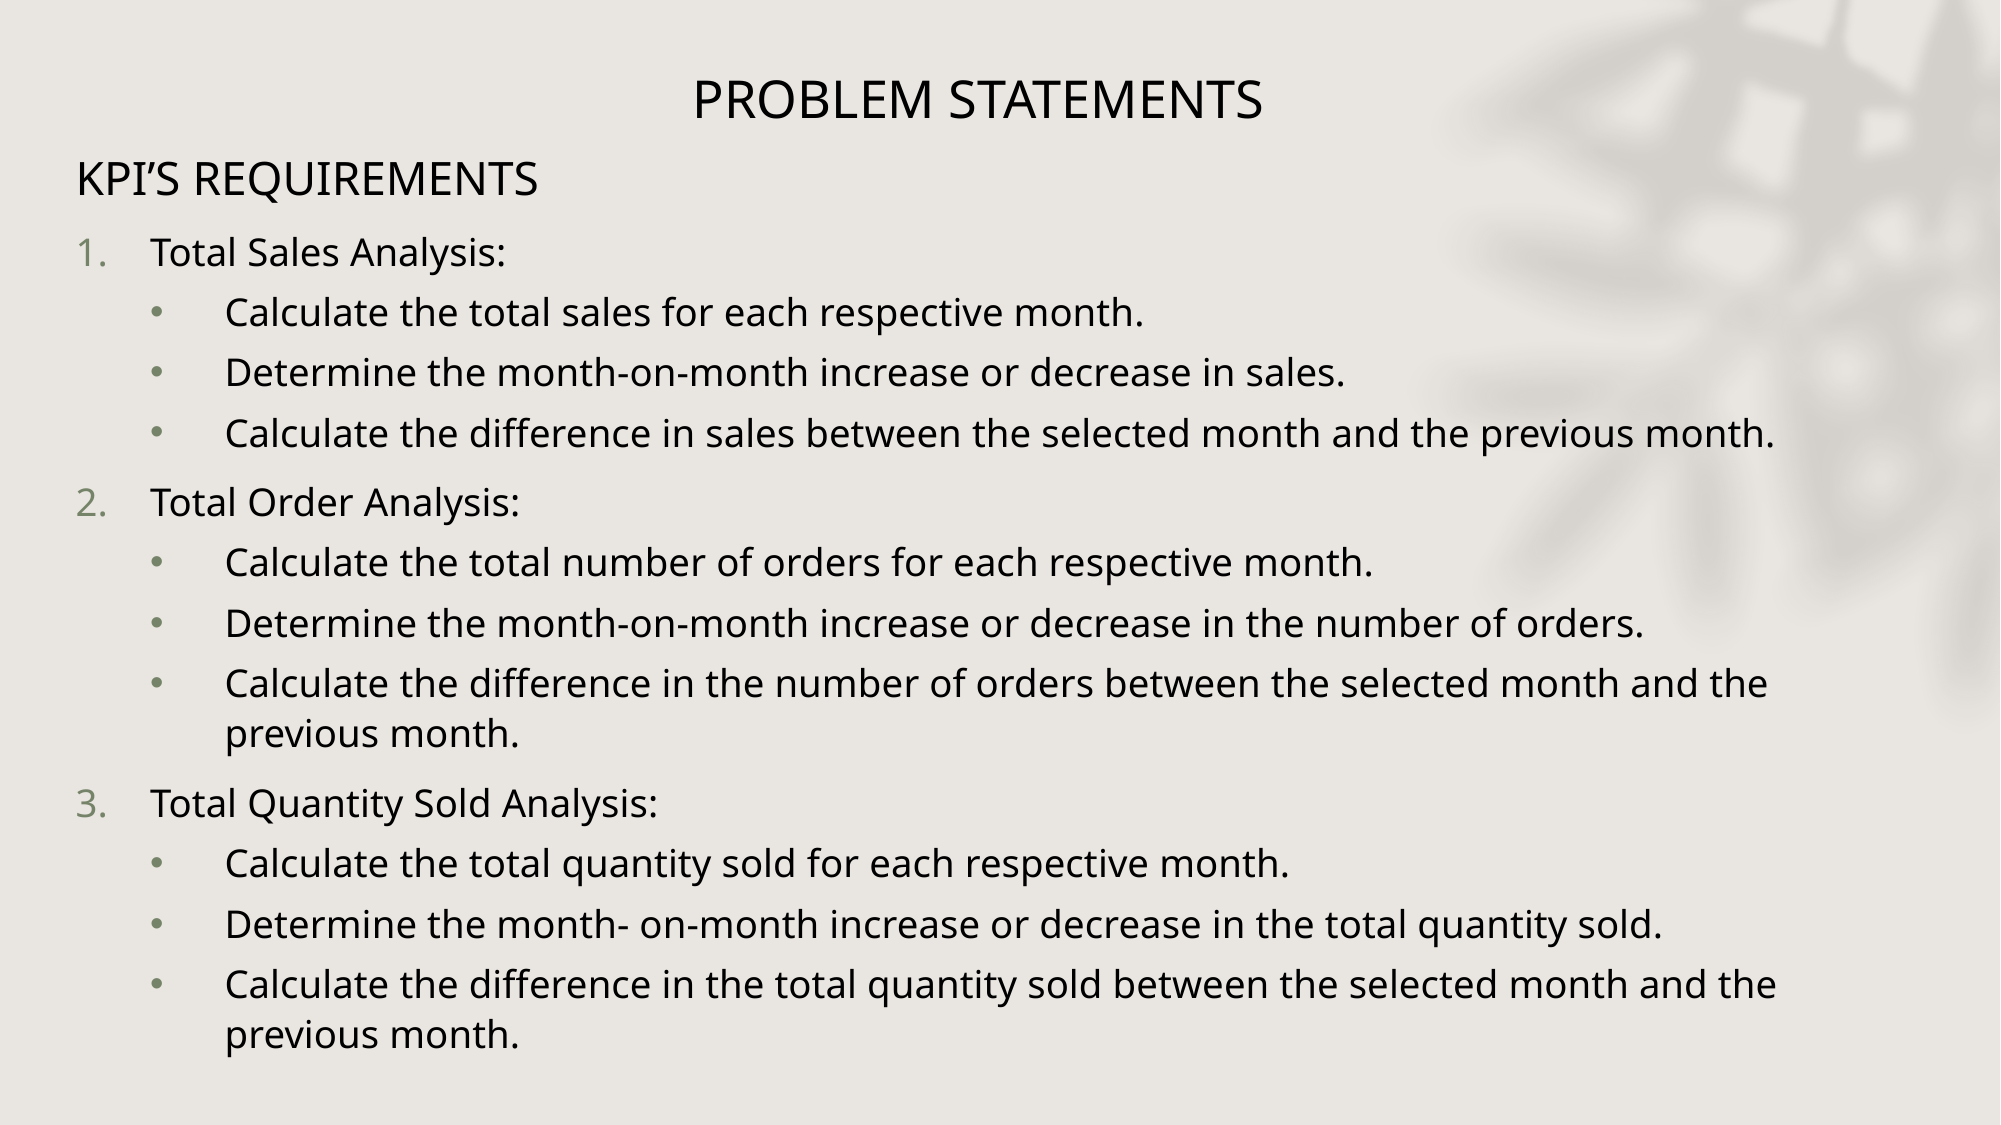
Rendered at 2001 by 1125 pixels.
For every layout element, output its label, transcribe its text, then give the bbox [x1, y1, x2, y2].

subtitle KPI’S REQUIREMENTS Total Sales Analysis: Calculate the total sales for each respective month. Determine the month-on-month increase or decrease in sales. Calculate the difference in sales between the selected month and the previous month. Total Order Analysis: Calculate the total number of orders for each respective month. Determine the month-on-month increase or decrease in the number of orders. Calculate the difference in the number of orders between the selected month and the previous month. Total Quantity Sold Analysis: Calculate the total quantity sold for each respective month. Determine the month- on-month increase or decrease in the total quantity sold. Calculate the difference in the total quantity sold between the selected month and the previous month. [60, 136, 1943, 1068]
title PROBLEM STATEMENTS [228, 57, 1729, 136]
